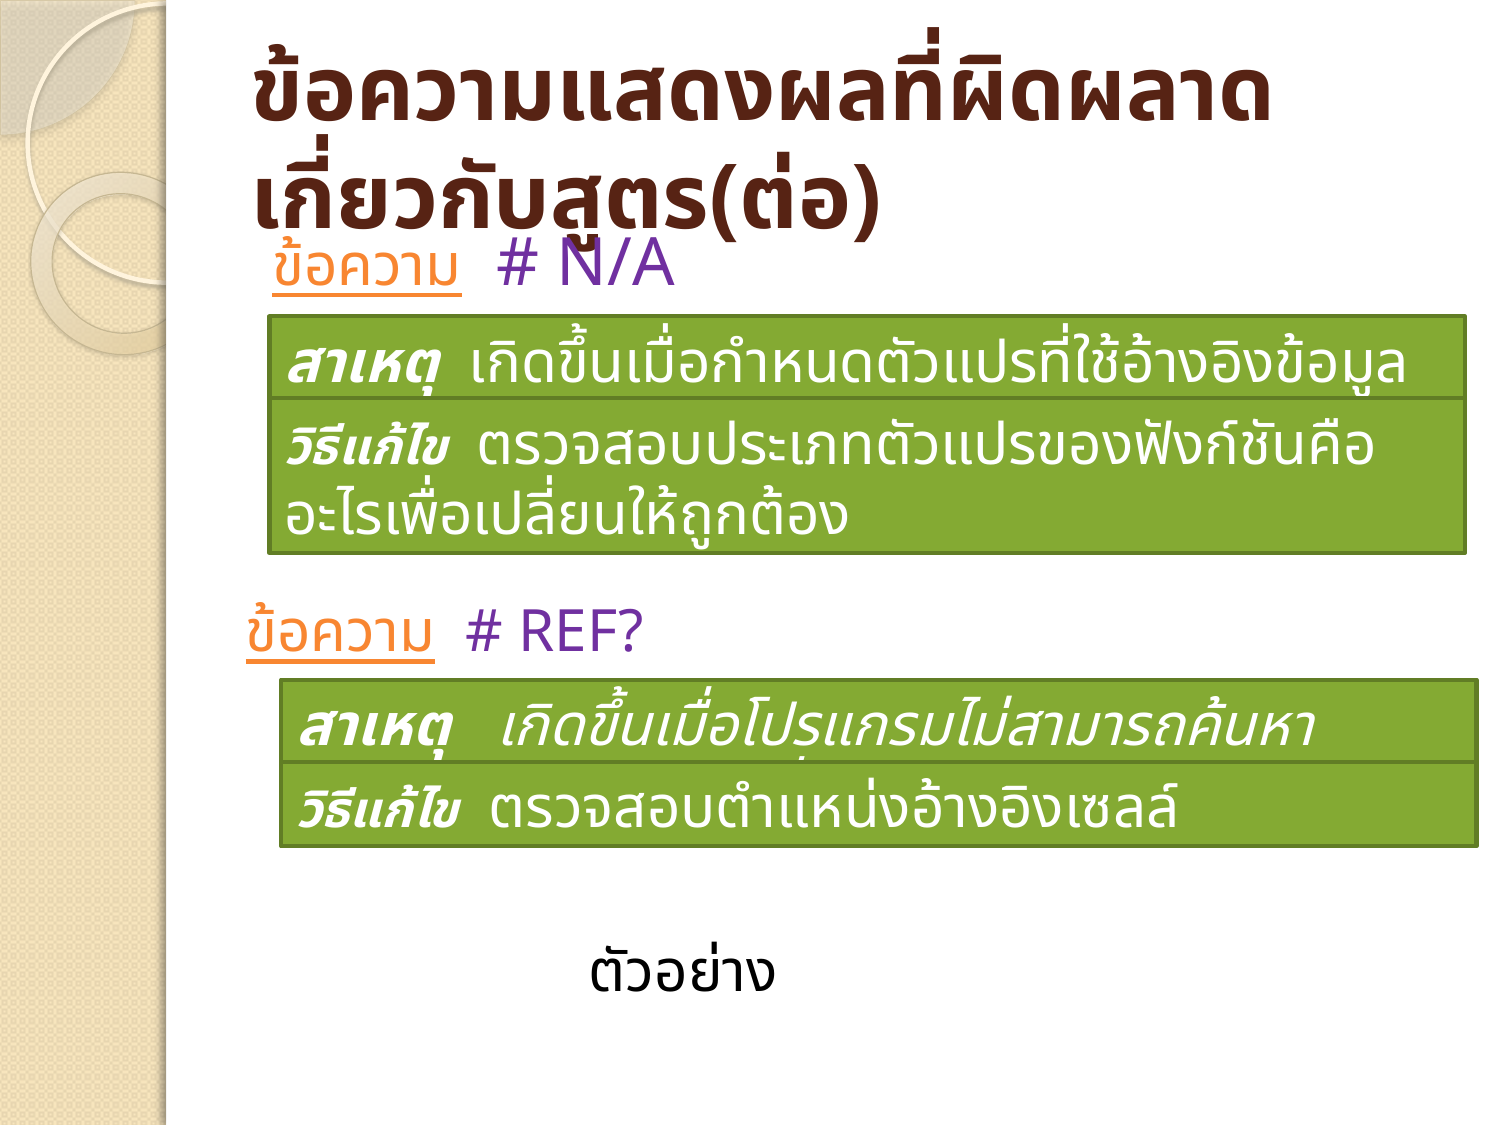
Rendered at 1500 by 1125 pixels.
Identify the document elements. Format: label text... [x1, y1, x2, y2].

text_box ตัวอย่าง [574, 925, 985, 1011]
text_box วิธีแก้ไข ตรวจสอบประเภทตัวแปรของฟังก์ชันคืออะไรเพื่อเปลี่ยนให้ถูกต้อง [267, 396, 1467, 555]
title ข้อความแสดงผลที่ผิดผลาดเกี่ยวกับสูตร(ต่อ) [235, 45, 1466, 233]
text_box วิธีแก้ไข ตรวจสอบตำแหน่งอ้างอิงเซลล์ [279, 760, 1479, 848]
text_box ข้อความ # N/A [257, 210, 985, 306]
text_box ข้อความ # REF? [231, 585, 659, 671]
text_box สาเหตุ เกิดขึ้นเมื่อโปรแกรมไม่สามารถค้นหาตำแหน่งอ้างอิงเซลล์ที่ใช้ [279, 678, 1479, 760]
text_box สาเหตุ เกิดขึ้นเมื่อกำหนดตัวแปรที่ใช้อ้างอิงข้อมูลผิดประเภท [267, 314, 1467, 396]
